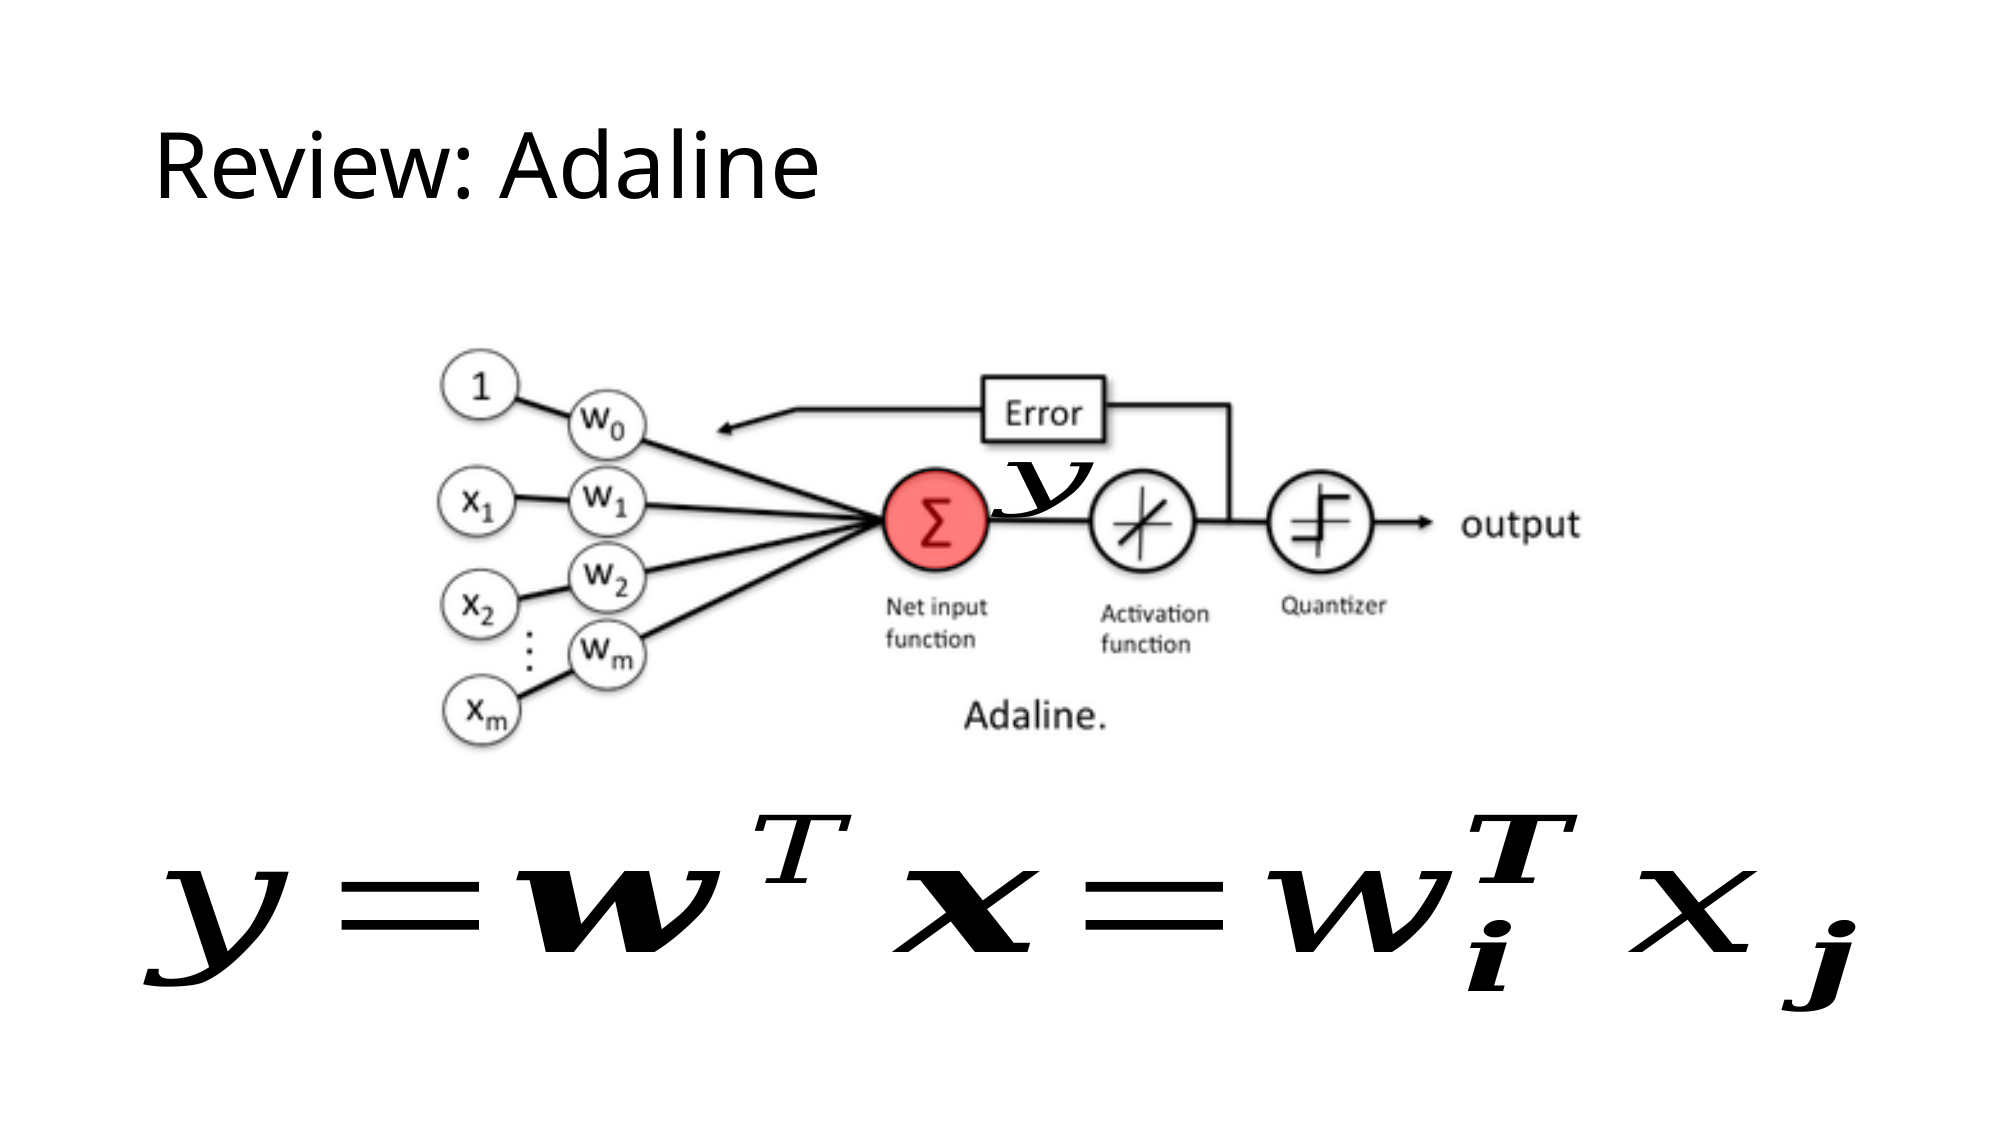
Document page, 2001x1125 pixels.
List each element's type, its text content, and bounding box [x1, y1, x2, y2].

title Review: Adaline [137, 59, 1863, 278]
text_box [379, 299, 1621, 787]
